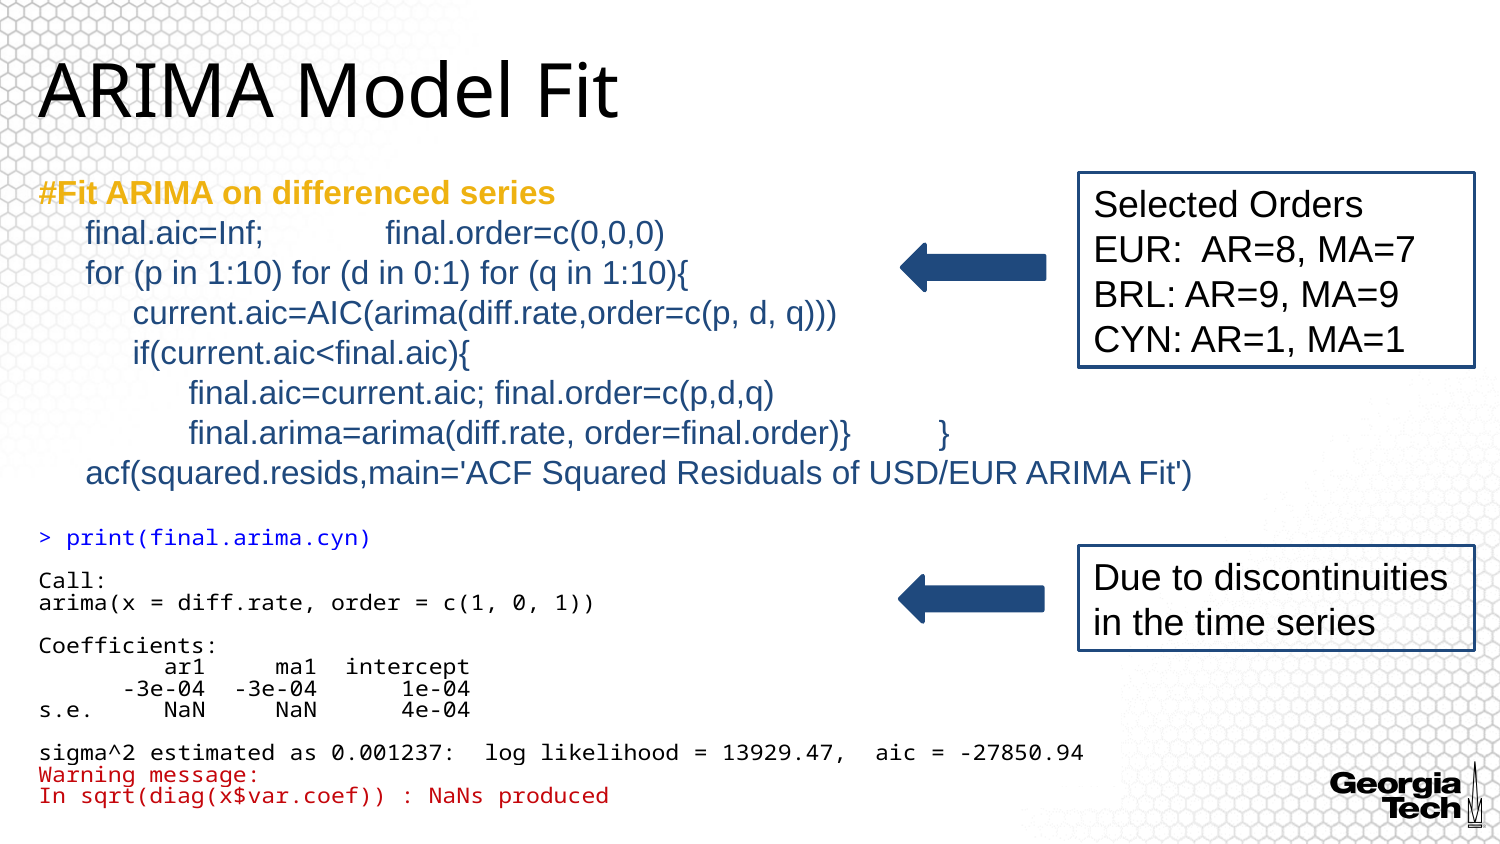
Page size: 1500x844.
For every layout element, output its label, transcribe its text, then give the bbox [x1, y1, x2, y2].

text_box [899, 242, 1047, 293]
text_box Selected Orders EUR: AR=8, MA=7 BRL: AR=9, MA=9 CYN: AR=1, MA=1 [1078, 172, 1475, 367]
text_box #Fit ARIMA on differenced series final.aic=Inf; final.order=c(0,0,0) for (p in 1:10) for (d in 0:1) for (q in 1:10){ current.aic=AIC(arima(diff.rate,order=c(p, d, q))) if(current.aic<final.aic){ final.aic=current.aic; final.order=c(p,d,q) final.arima=arima(diff.rate, order=final.order)} } acf(squared.resids,main='ACF Squared Residuals of USD/EUR ARIMA Fit') [23, 163, 1500, 499]
picture [38, 499, 1500, 844]
text_box Due to discontinuities in the time series [1127, 545, 1475, 651]
title ARIMA Model Fit [23, 35, 1429, 138]
picture [0, 0, 611, 482]
